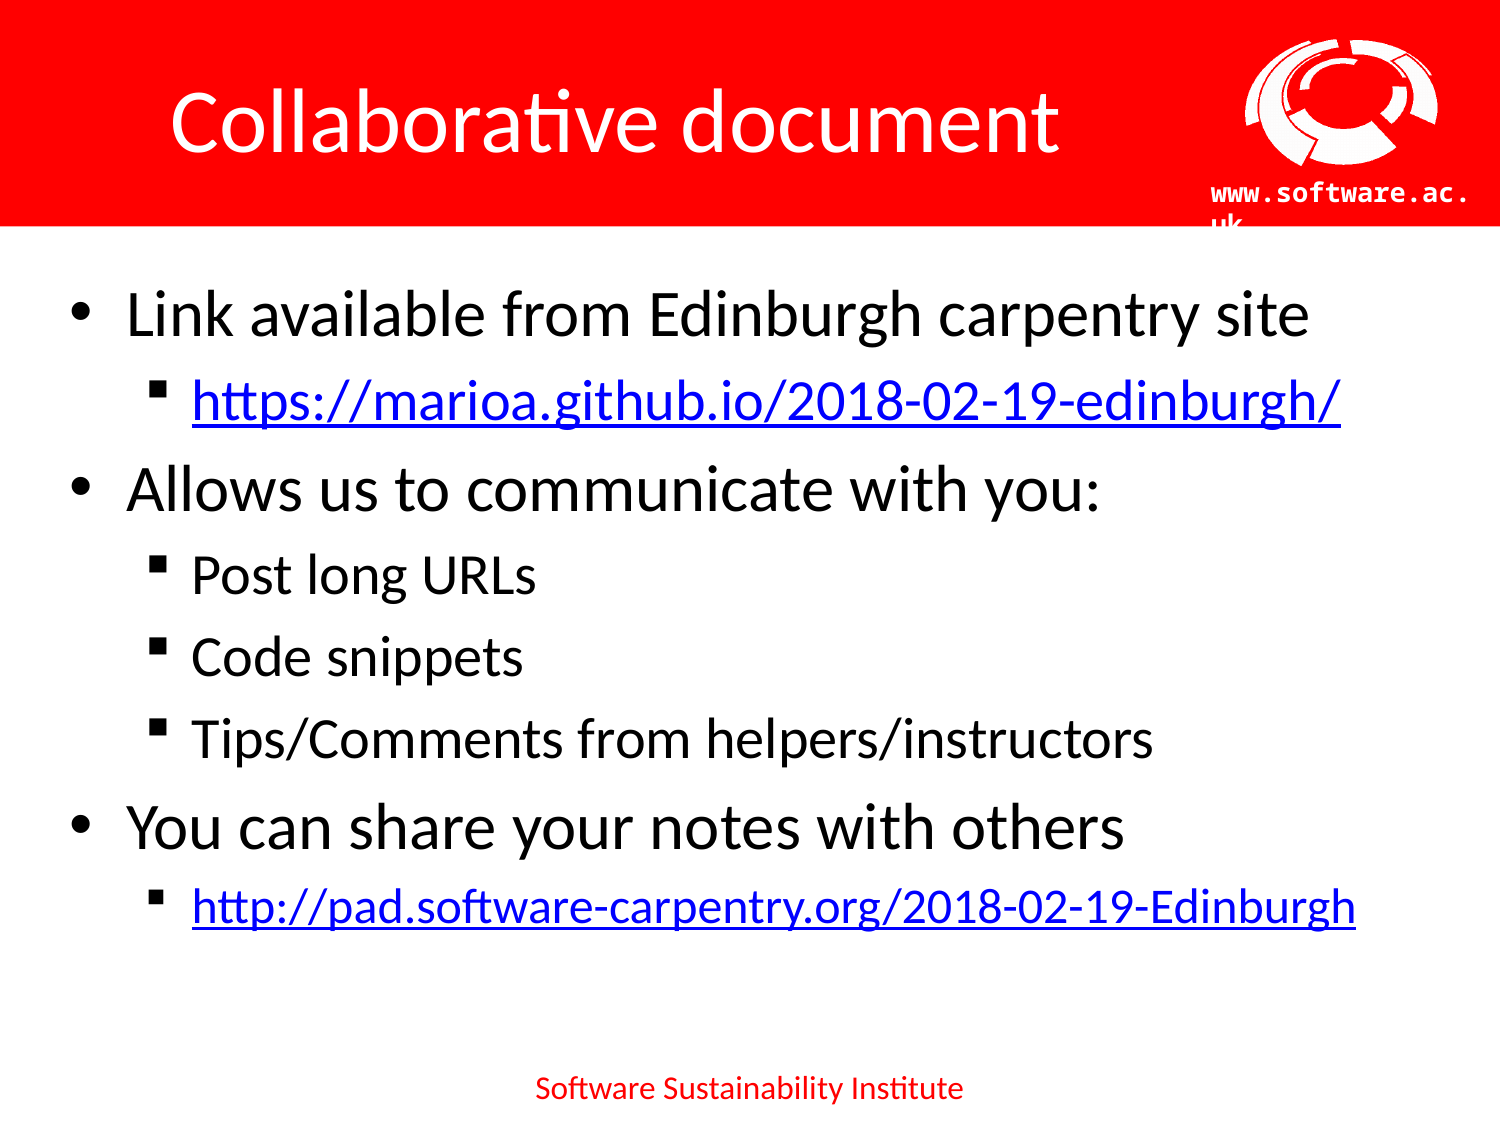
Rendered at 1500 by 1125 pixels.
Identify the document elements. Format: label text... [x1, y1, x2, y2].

title Collaborative document [51, 21, 1182, 210]
list Link available from Edinburgh carpentry site https://marioa.github.io/2018-02-19-edinburgh/ Allows us to communicate with you: Post long URLs Code snippets Tips/Comments from helpers/instructors You can share your notes with others http://pad.software-carpentry.org/2018-02-19-Edinburgh [54, 262, 1425, 1005]
picture [1238, 23, 1444, 175]
